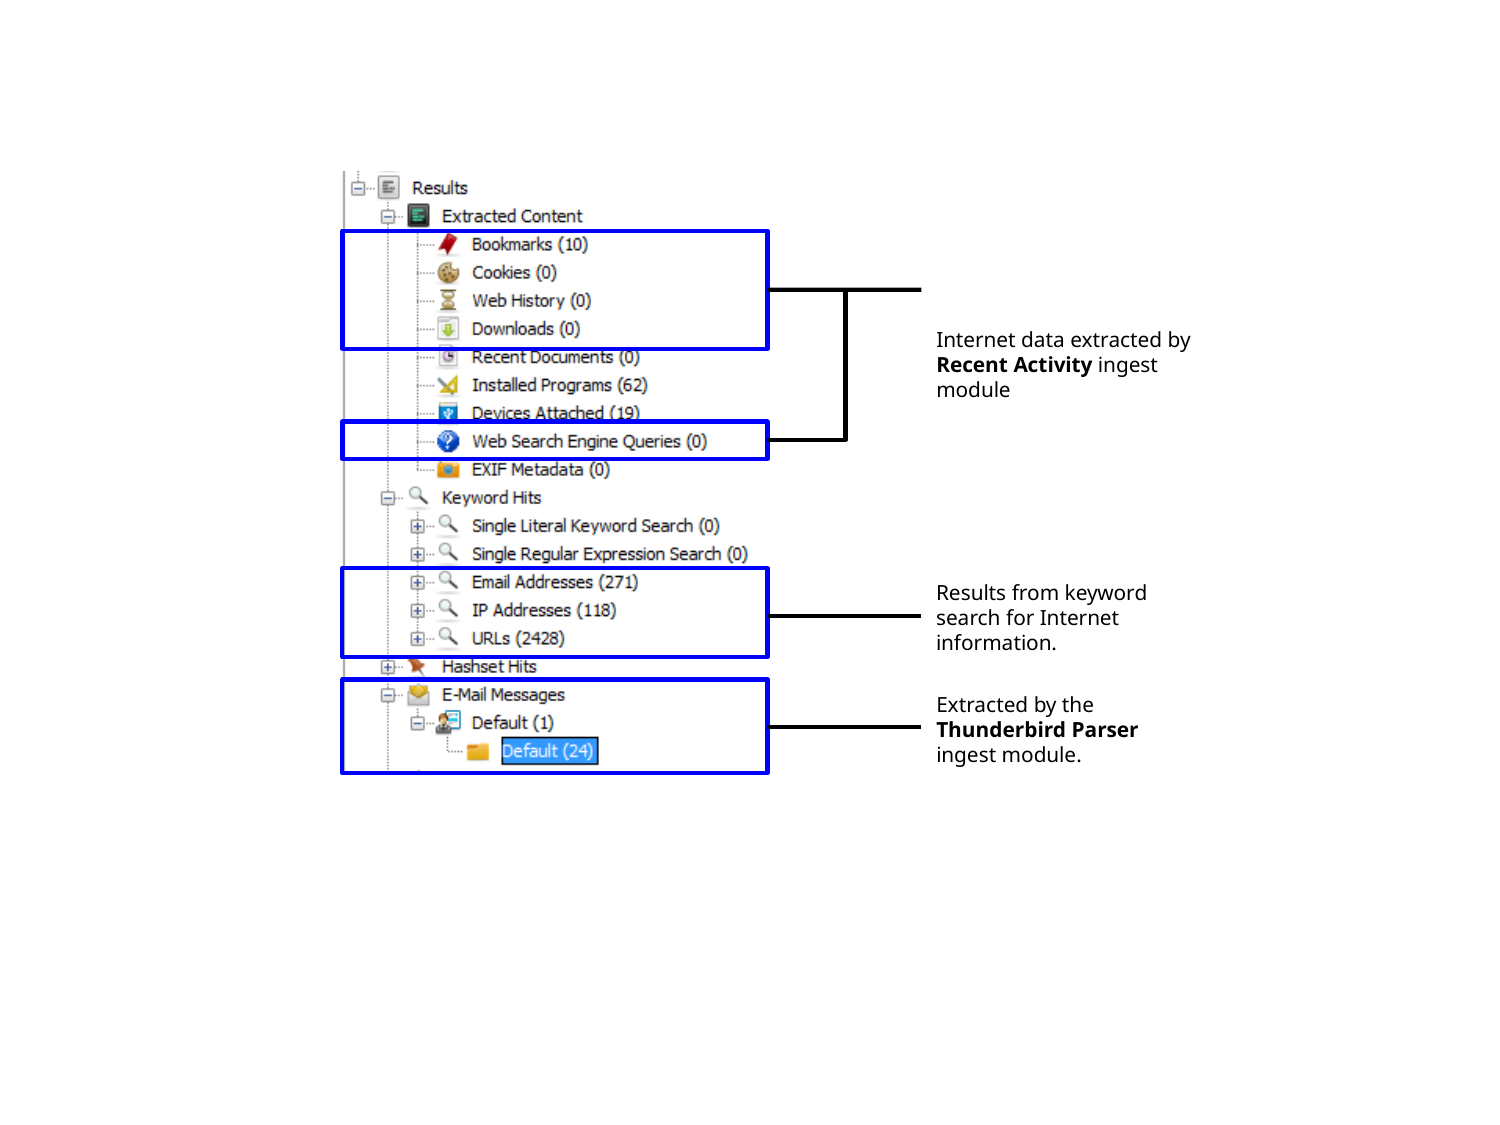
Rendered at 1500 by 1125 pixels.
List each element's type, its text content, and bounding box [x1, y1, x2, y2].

text_box Results from keyword search for Internet information. [921, 572, 1194, 662]
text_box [767, 289, 922, 441]
text_box Internet data extracted by Recent Activity ingest module [926, 319, 1223, 410]
picture [342, 171, 779, 774]
text_box Extracted by the Thunderbird Parser ingest module. [921, 684, 1200, 774]
